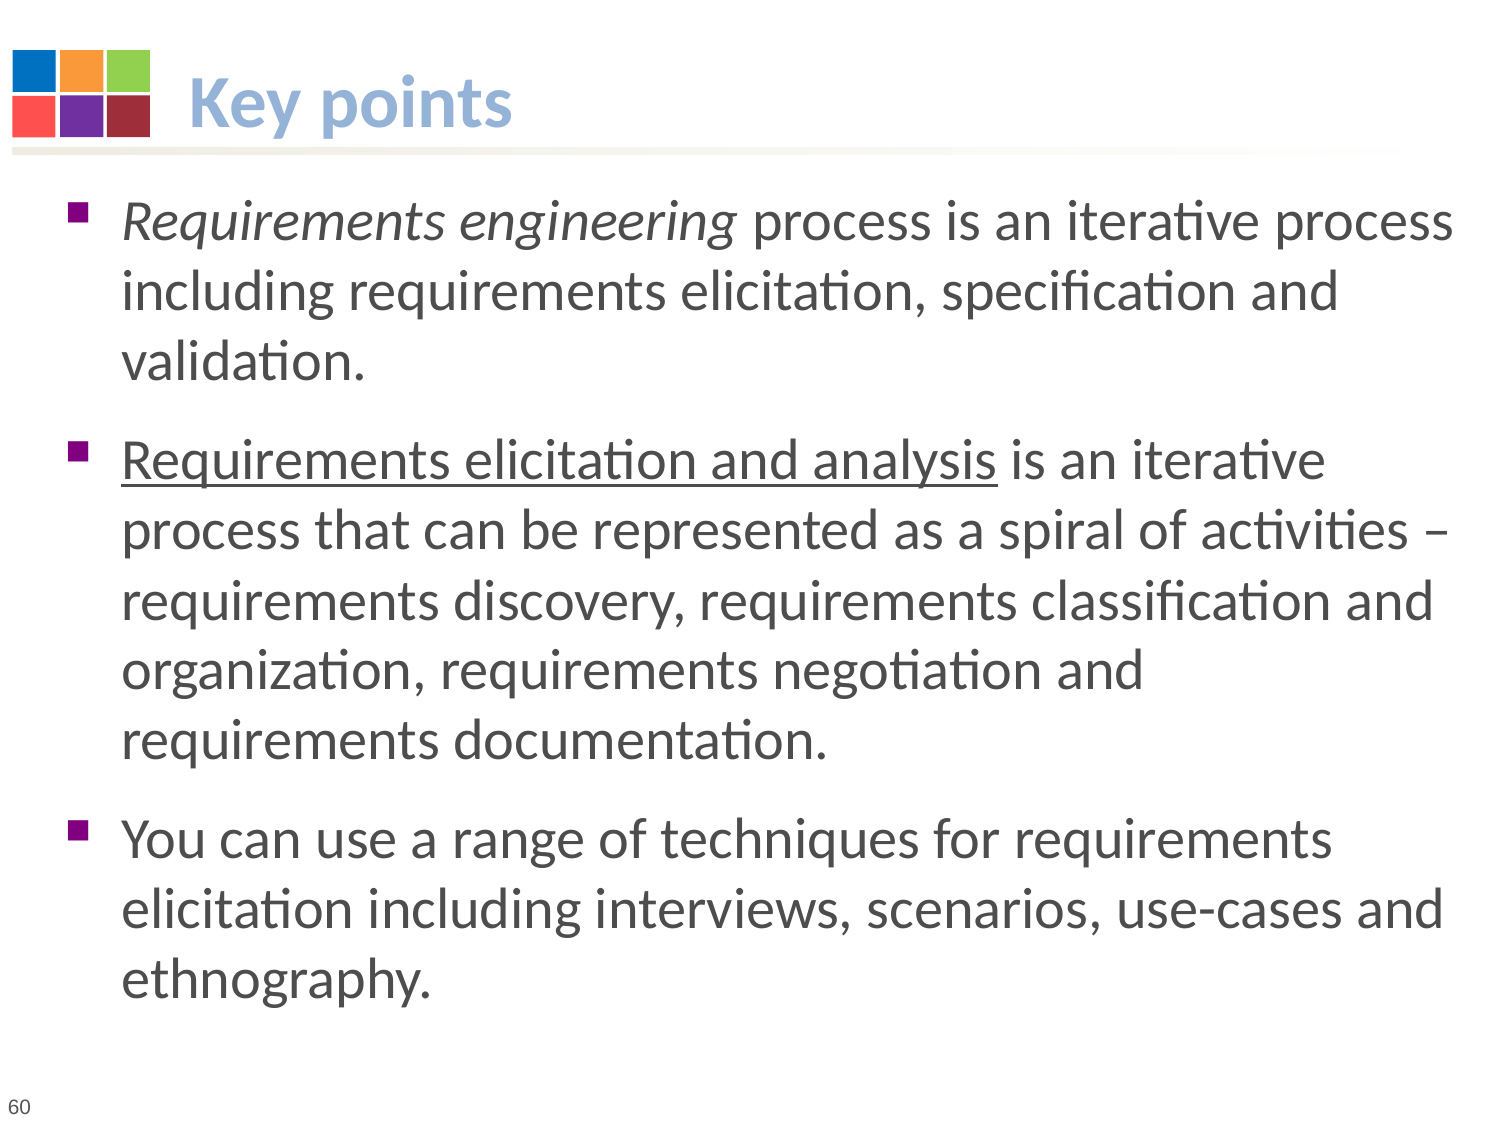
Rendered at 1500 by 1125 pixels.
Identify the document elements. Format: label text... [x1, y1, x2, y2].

title Key points [174, 47, 1475, 150]
list Requirements engineering process is an iterative process including requirements elicitation, specification and validation. Requirements elicitation and analysis is an iterative process that can be represented as a spiral of activities – requirements discovery, requirements classification and organization, requirements negotiation and requirements documentation. You can use a range of techniques for requirements elicitation including interviews, scenarios, use-cases and ethnography. [50, 174, 1475, 1100]
